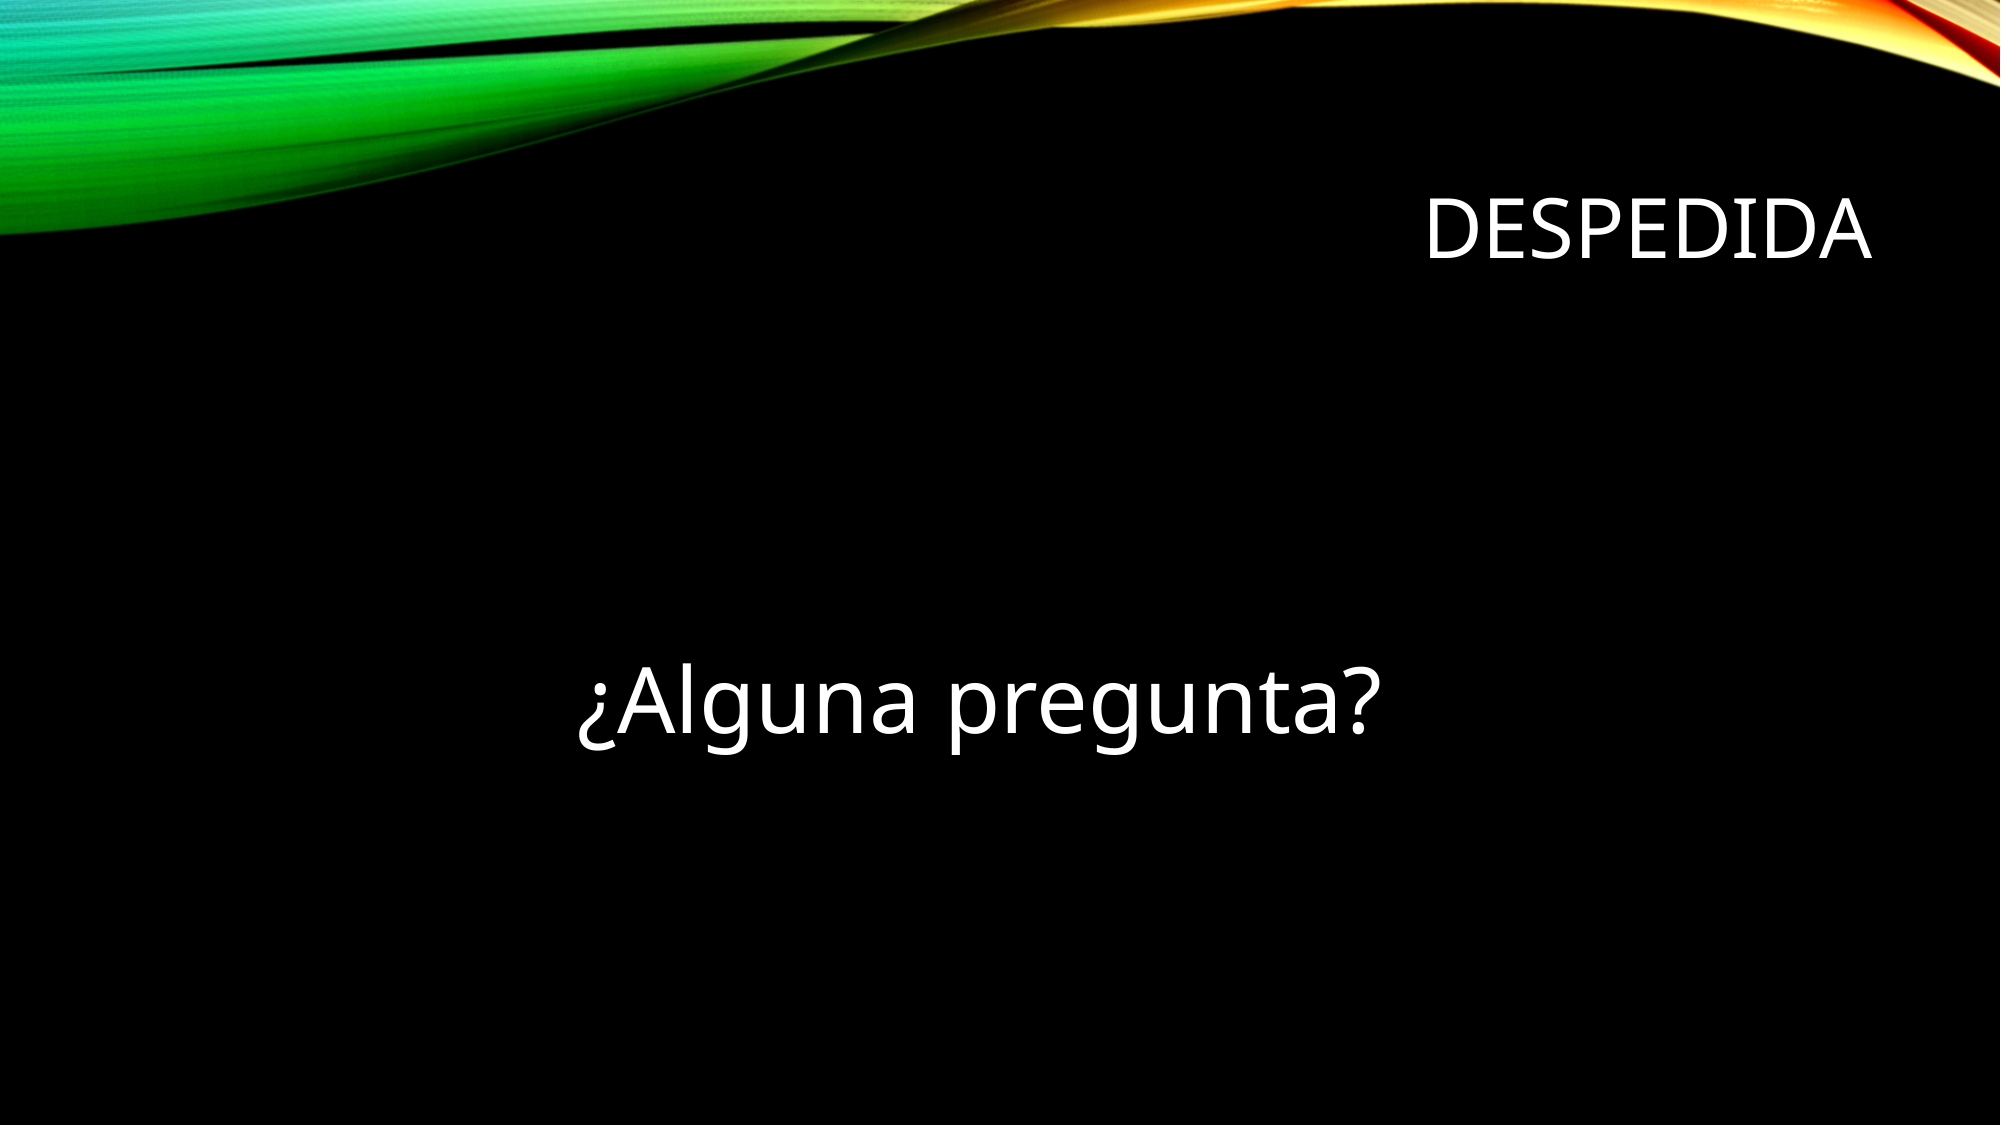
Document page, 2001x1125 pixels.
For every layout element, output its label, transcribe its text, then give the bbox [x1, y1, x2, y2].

title Despedida [474, 125, 1888, 338]
list ¿Alguna pregunta? [112, 360, 1888, 1021]
picture [0, 0, 2000, 237]
